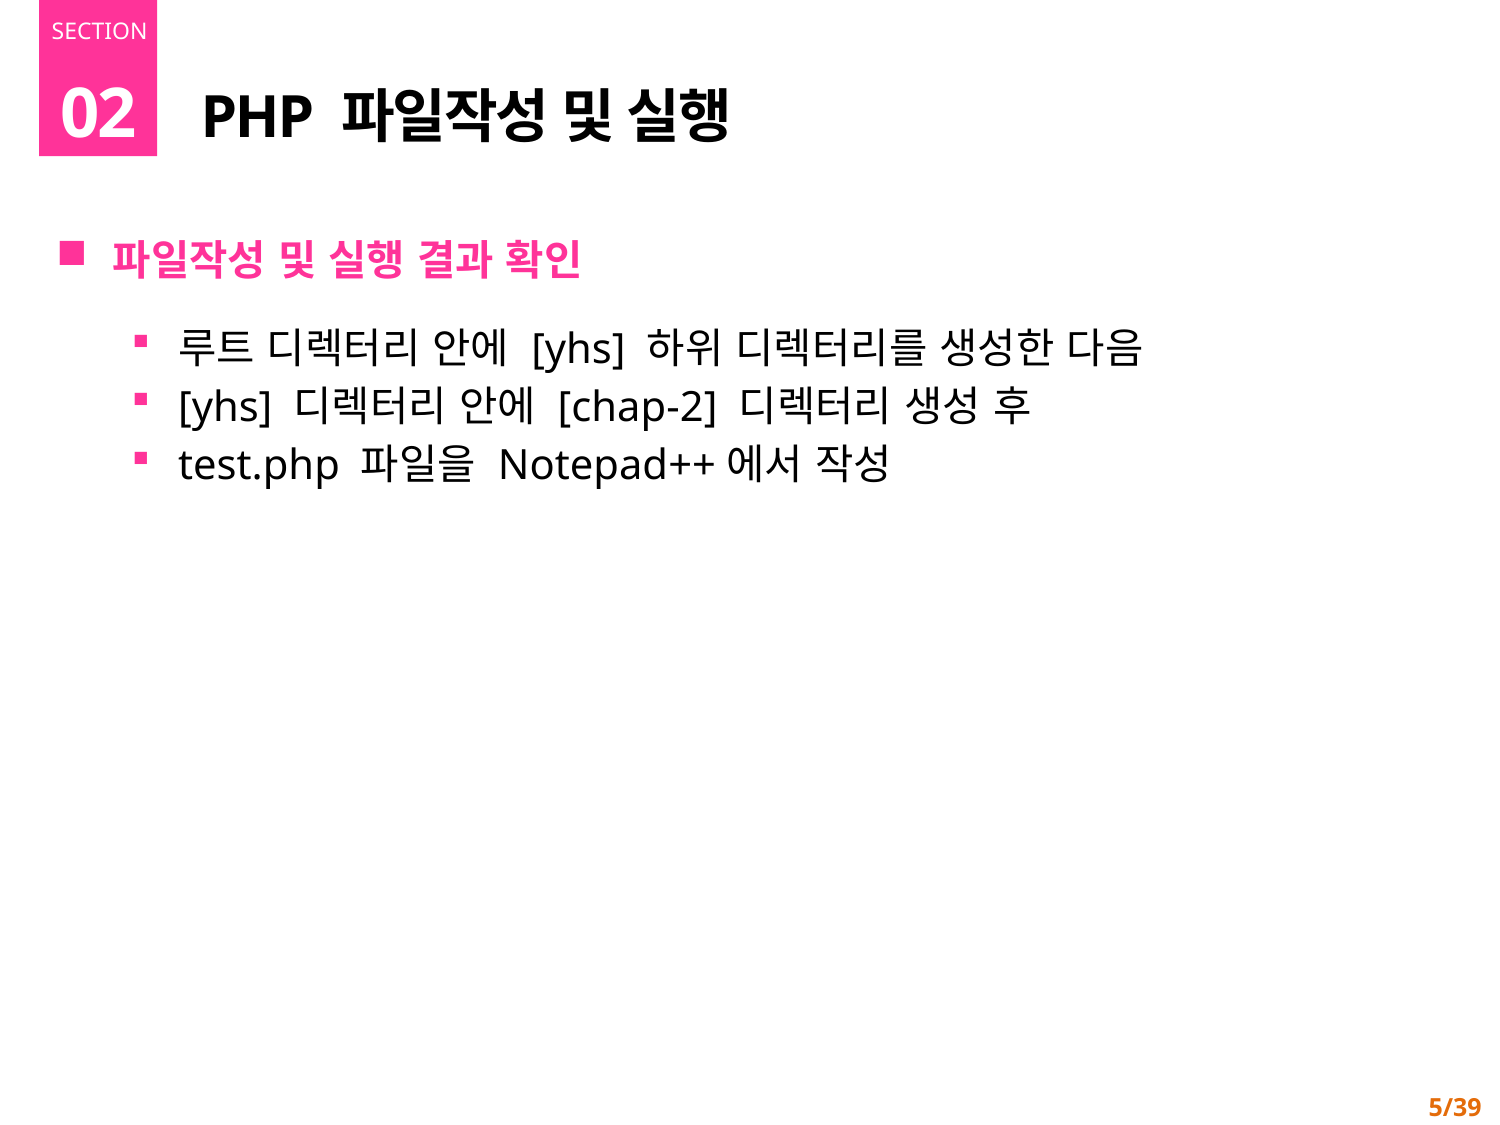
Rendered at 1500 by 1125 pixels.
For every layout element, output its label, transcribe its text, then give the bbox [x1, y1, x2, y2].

list 파일작성 및 실행 결과 확인 루트 디렉터리 안에 [yhs] 하위 디렉터리를 생성한 다음 [yhs] 디렉터리 안에 [chap-2] 디렉터리 생성 후 test.php 파일을 Notepad++에서 작성 [41, 226, 1459, 646]
title PHP 파일작성 및 실행 [185, 75, 1463, 153]
text_box 02 [39, 70, 158, 149]
